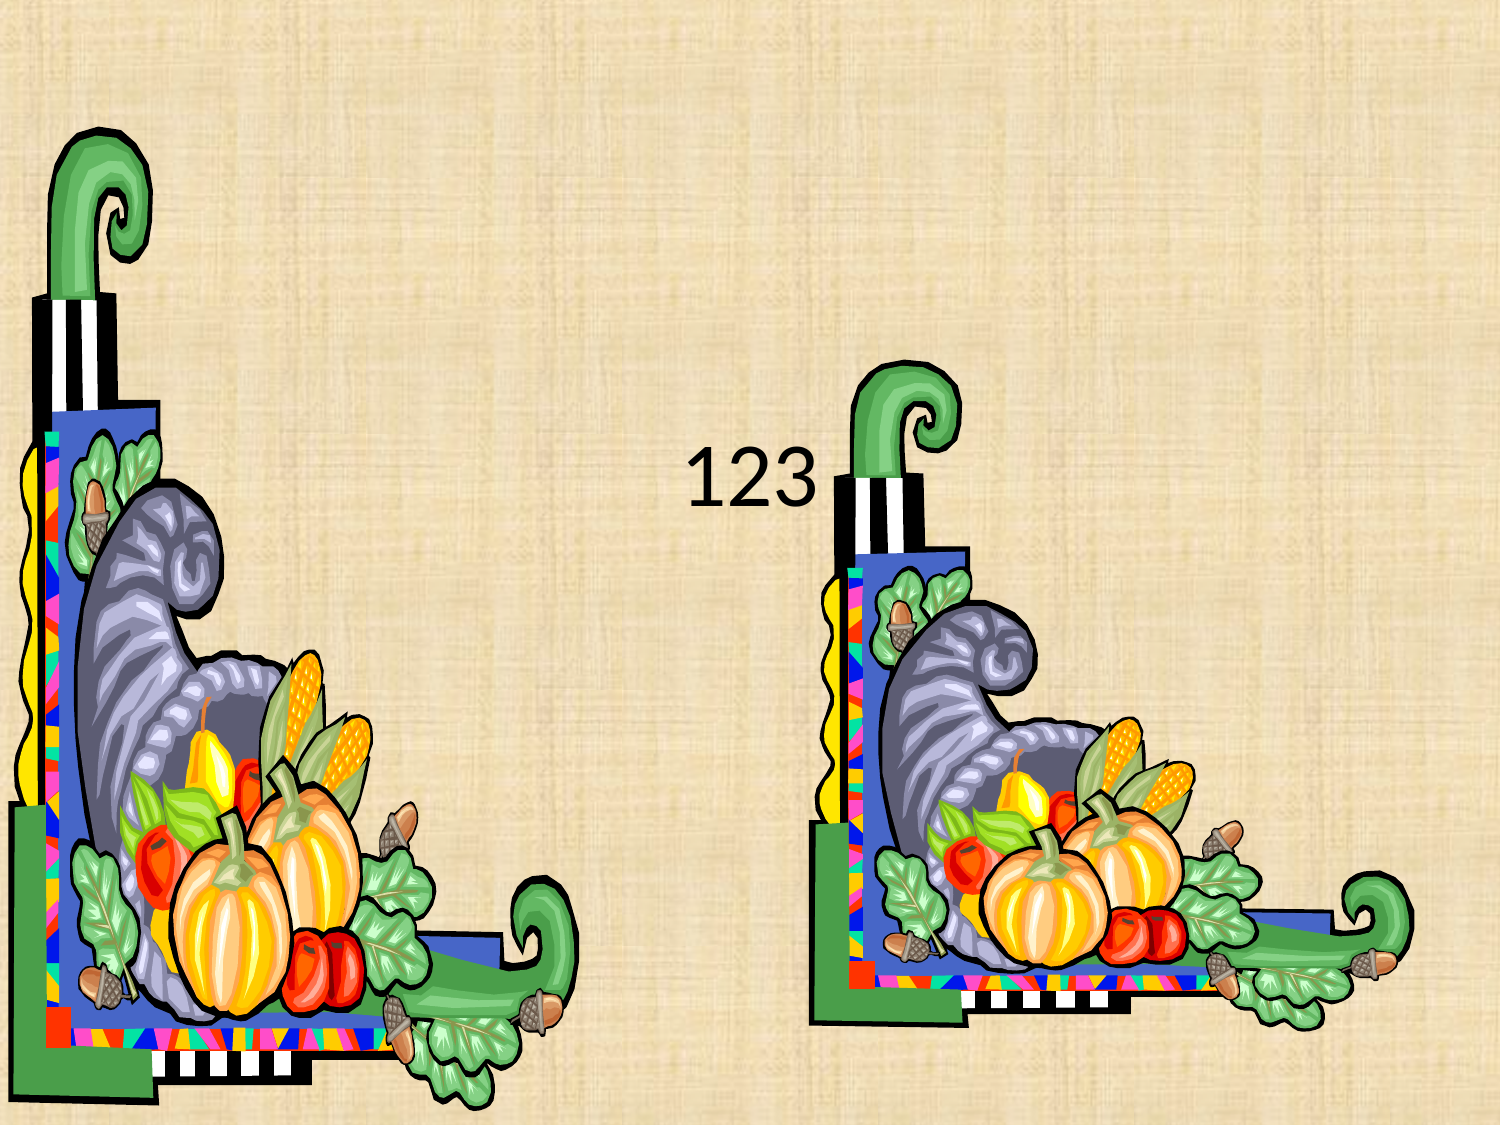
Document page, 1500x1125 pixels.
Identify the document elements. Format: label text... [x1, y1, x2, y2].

title 123 [112, 349, 798, 591]
picture [799, 349, 1424, 1042]
